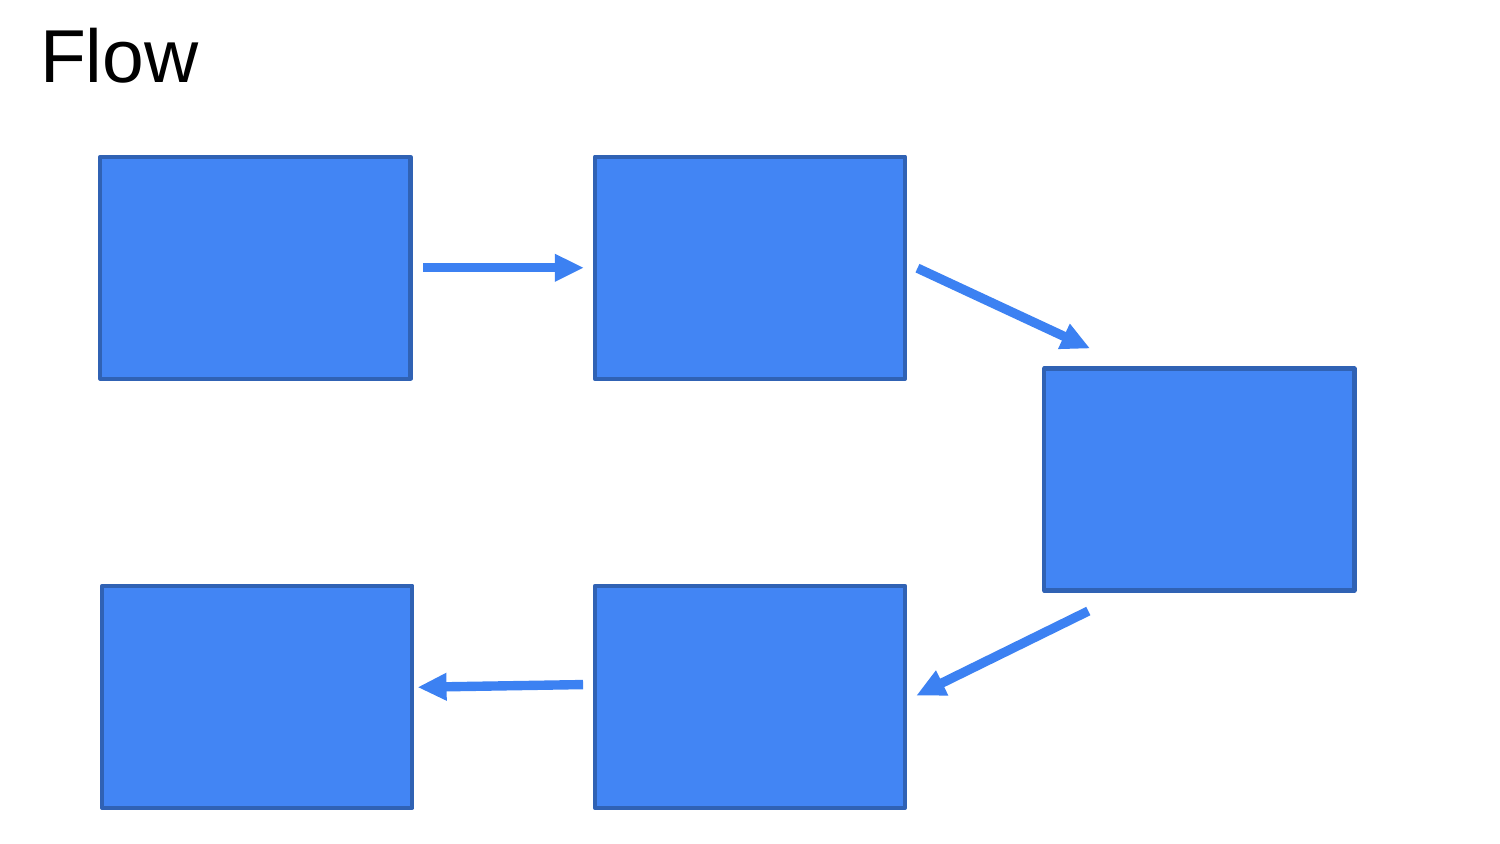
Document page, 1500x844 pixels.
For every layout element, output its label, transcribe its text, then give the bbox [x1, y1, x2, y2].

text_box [418, 684, 584, 688]
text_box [916, 610, 1089, 696]
text_box [1042, 366, 1357, 593]
text_box [100, 584, 414, 810]
text_box [593, 584, 907, 810]
title Flow [25, 64, 1423, 113]
text_box [593, 155, 907, 381]
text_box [917, 267, 1090, 349]
text_box [98, 155, 413, 381]
